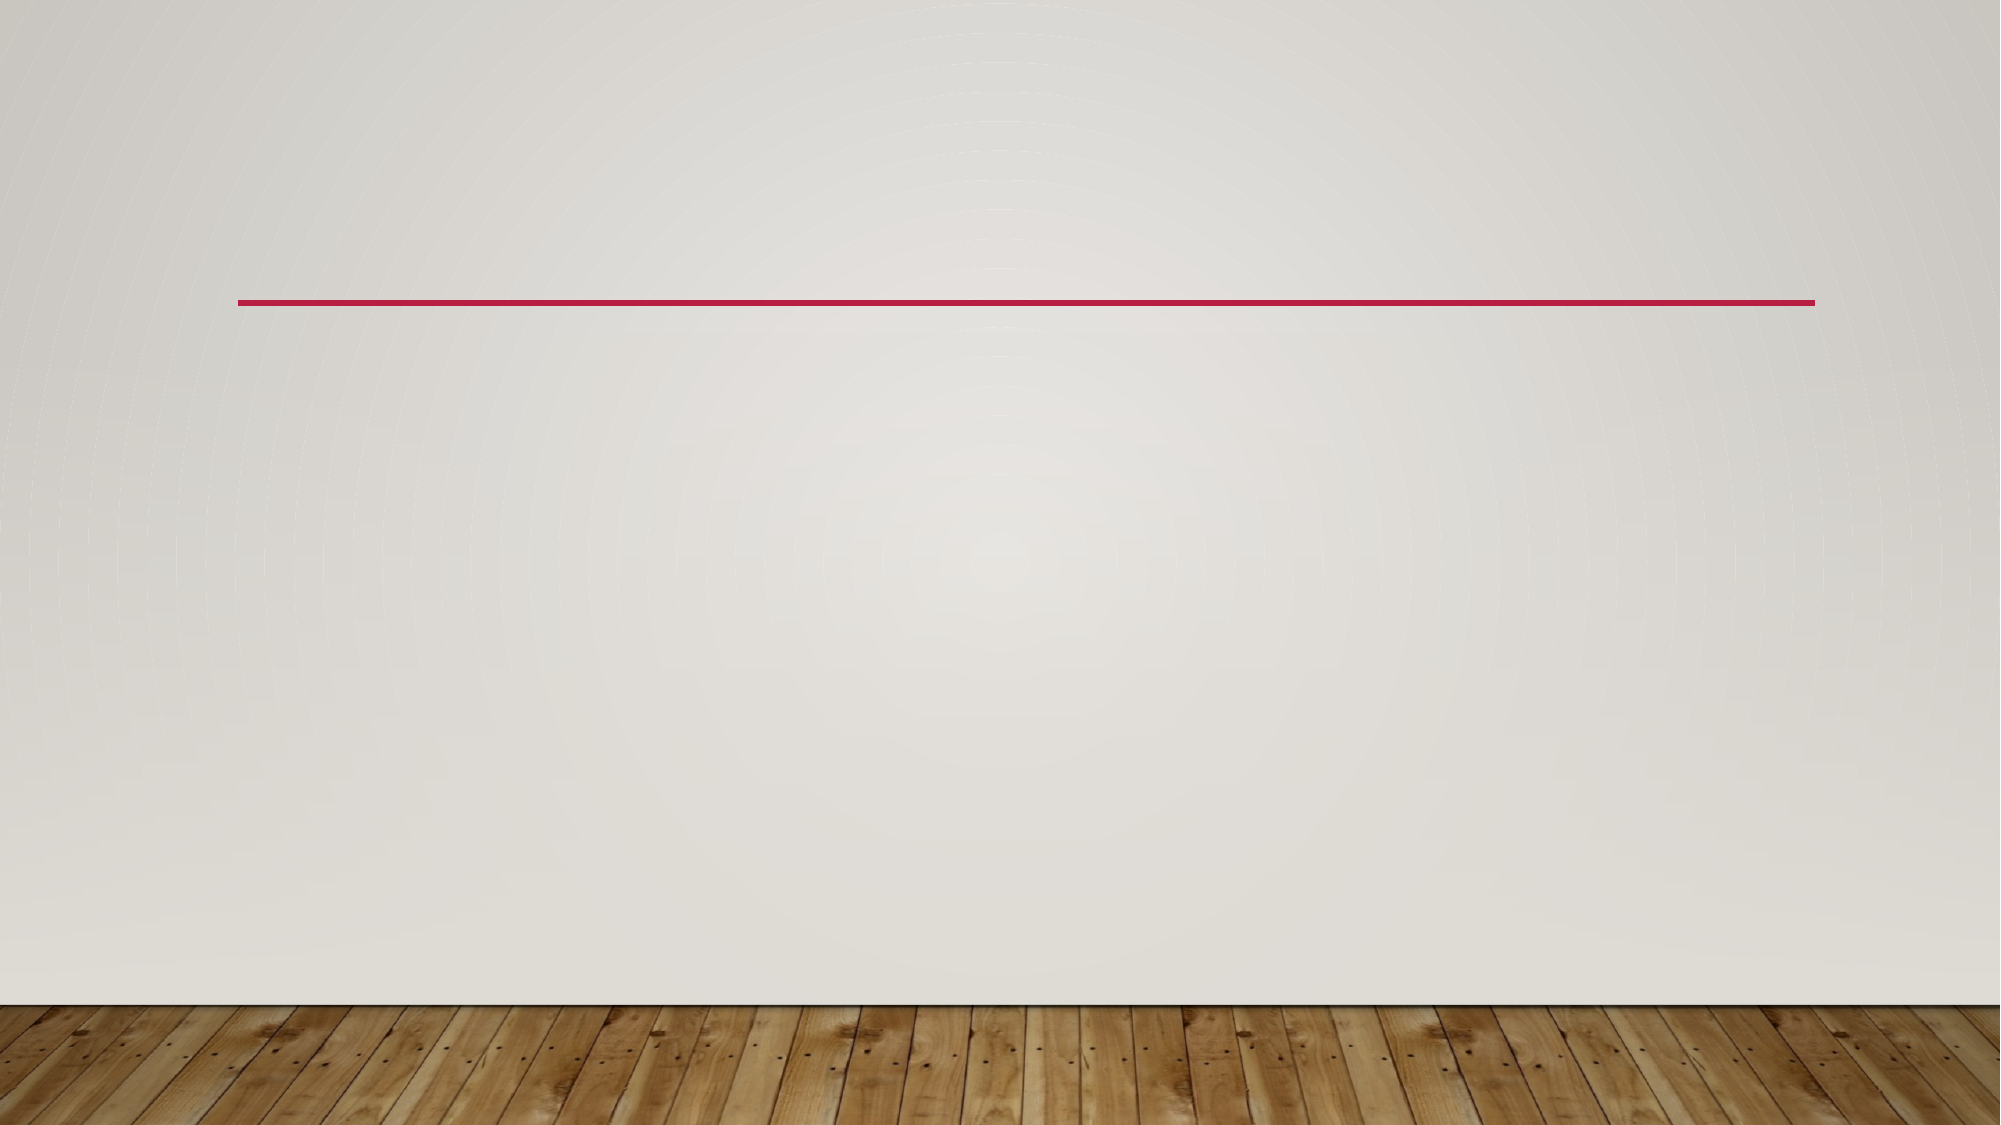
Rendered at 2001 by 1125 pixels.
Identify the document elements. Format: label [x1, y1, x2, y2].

picture [0, 1005, 2000, 1125]
